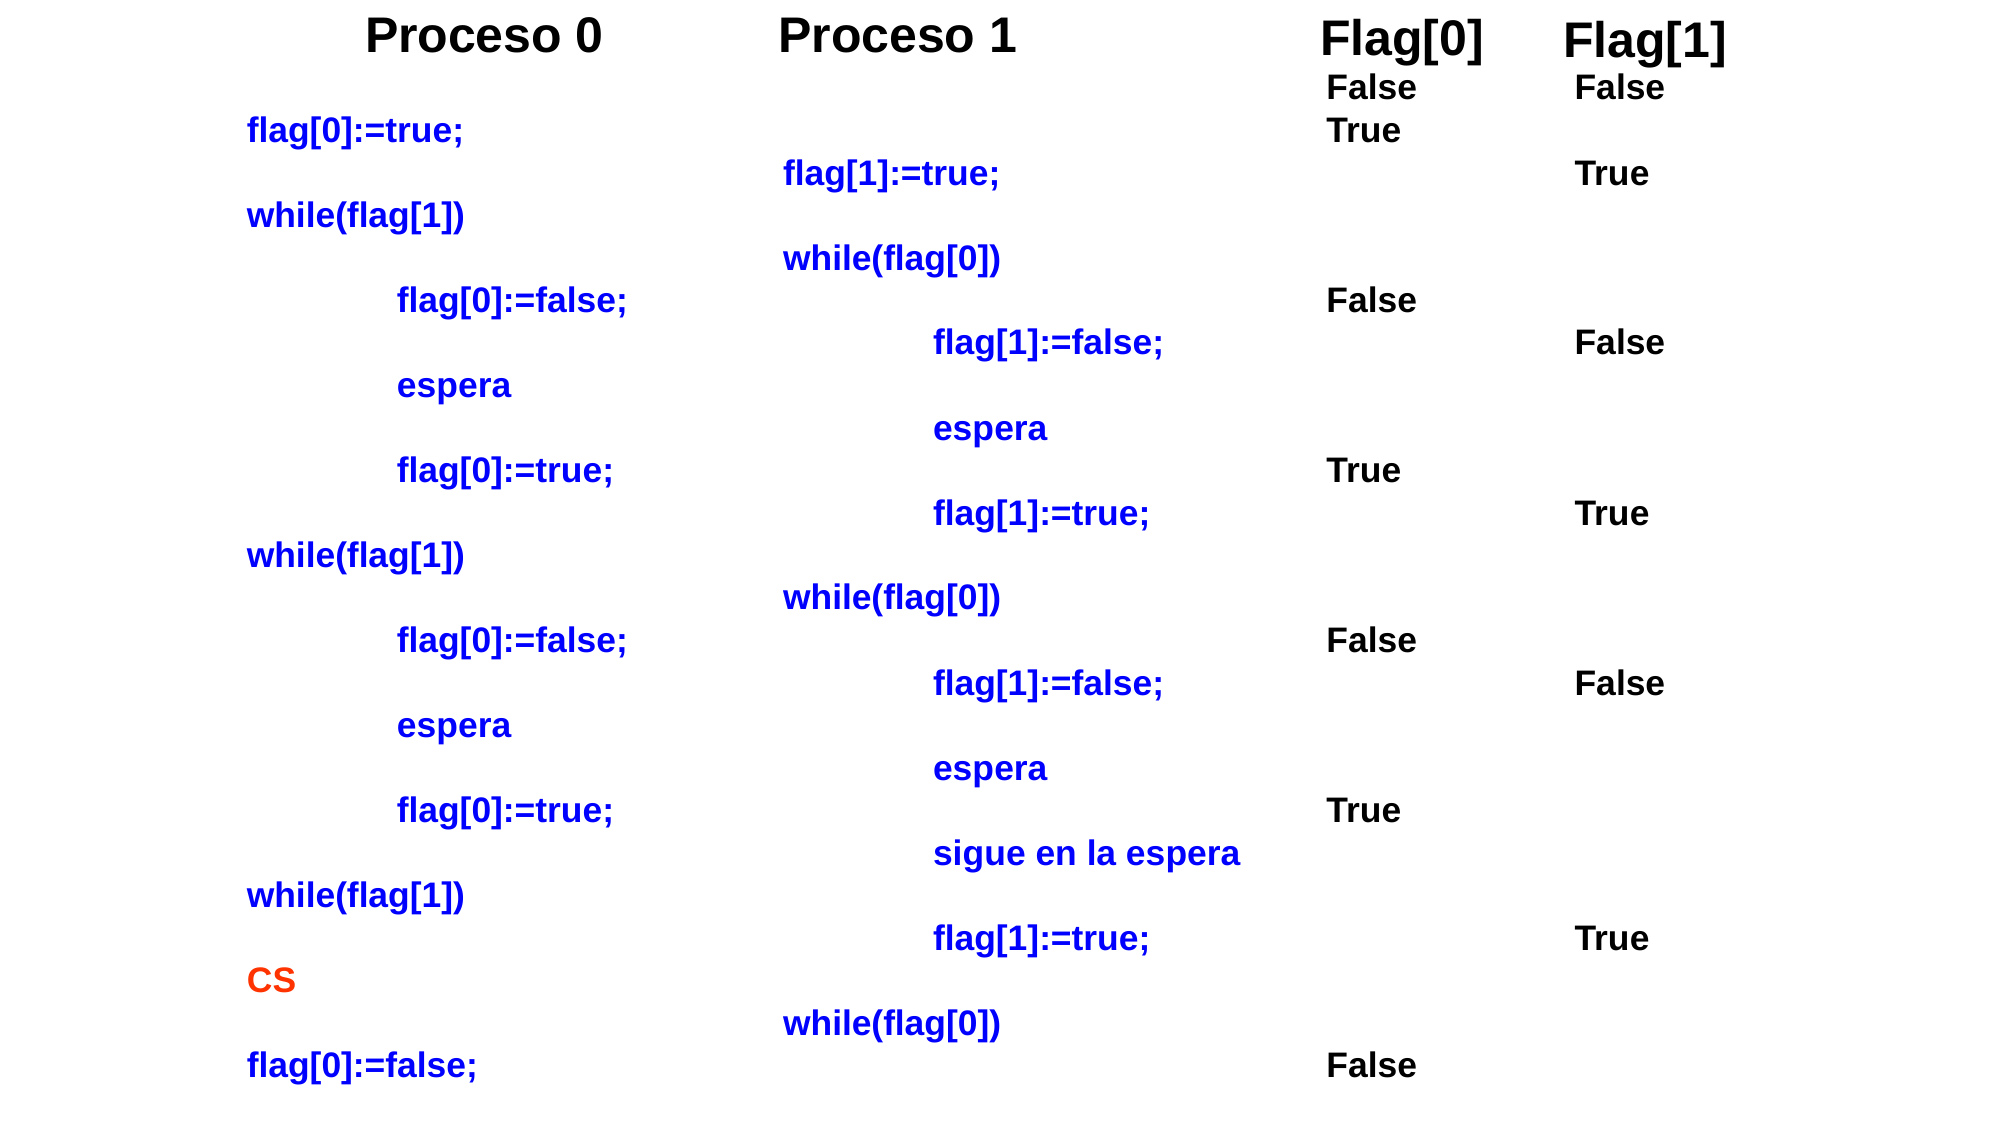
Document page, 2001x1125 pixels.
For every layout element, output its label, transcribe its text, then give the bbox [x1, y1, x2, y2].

text_box flag[1]:=true; while(flag[0]) flag[1]:=false; espera flag[1]:=true; while(flag[0]) flag[1]:=false; espera sigue en la espera flag[1]:=true; while(flag[0]) [768, 57, 1270, 1093]
text_box Proceso 1 [763, 0, 1102, 89]
text_box flag[0]:=true; while(flag[1]) flag[0]:=false; espera flag[0]:=true; while(flag[1]) flag[0]:=false; espera flag[0]:=true; while(flag[1]) CS flag[0]:=false; [232, 57, 710, 1093]
text_box Flag[0] [1305, 0, 1520, 91]
text_box False True False True False True [1559, 57, 1707, 965]
text_box Flag[1] [1548, 0, 1745, 93]
text_box Proceso 0 [350, 0, 688, 89]
text_box False True False True False True False [1311, 57, 1447, 1093]
